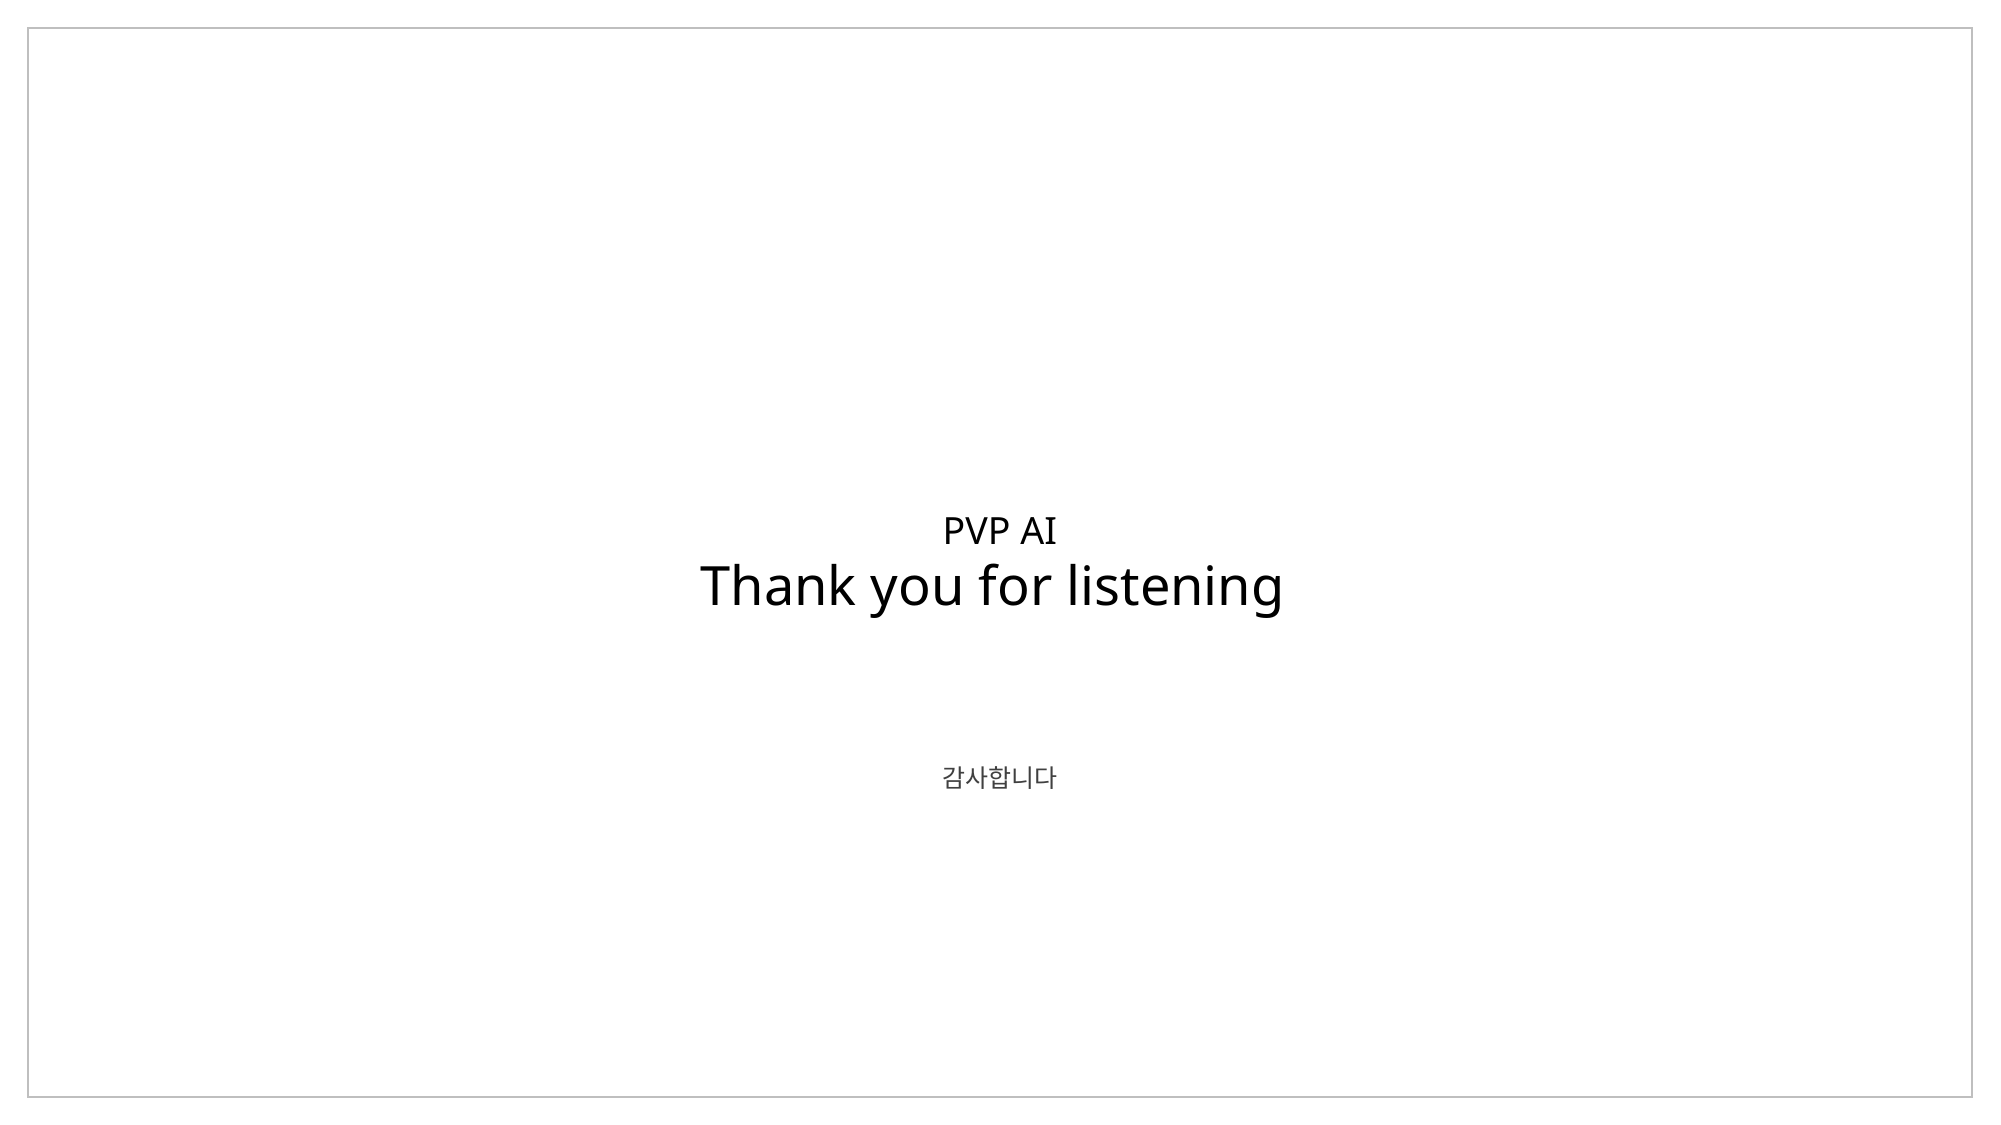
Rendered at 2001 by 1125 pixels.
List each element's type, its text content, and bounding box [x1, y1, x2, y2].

text_box PVP AI Thank you for listening [493, 499, 1507, 624]
text_box 감사합니다 [748, 755, 1252, 801]
text_box [27, 27, 1973, 1098]
